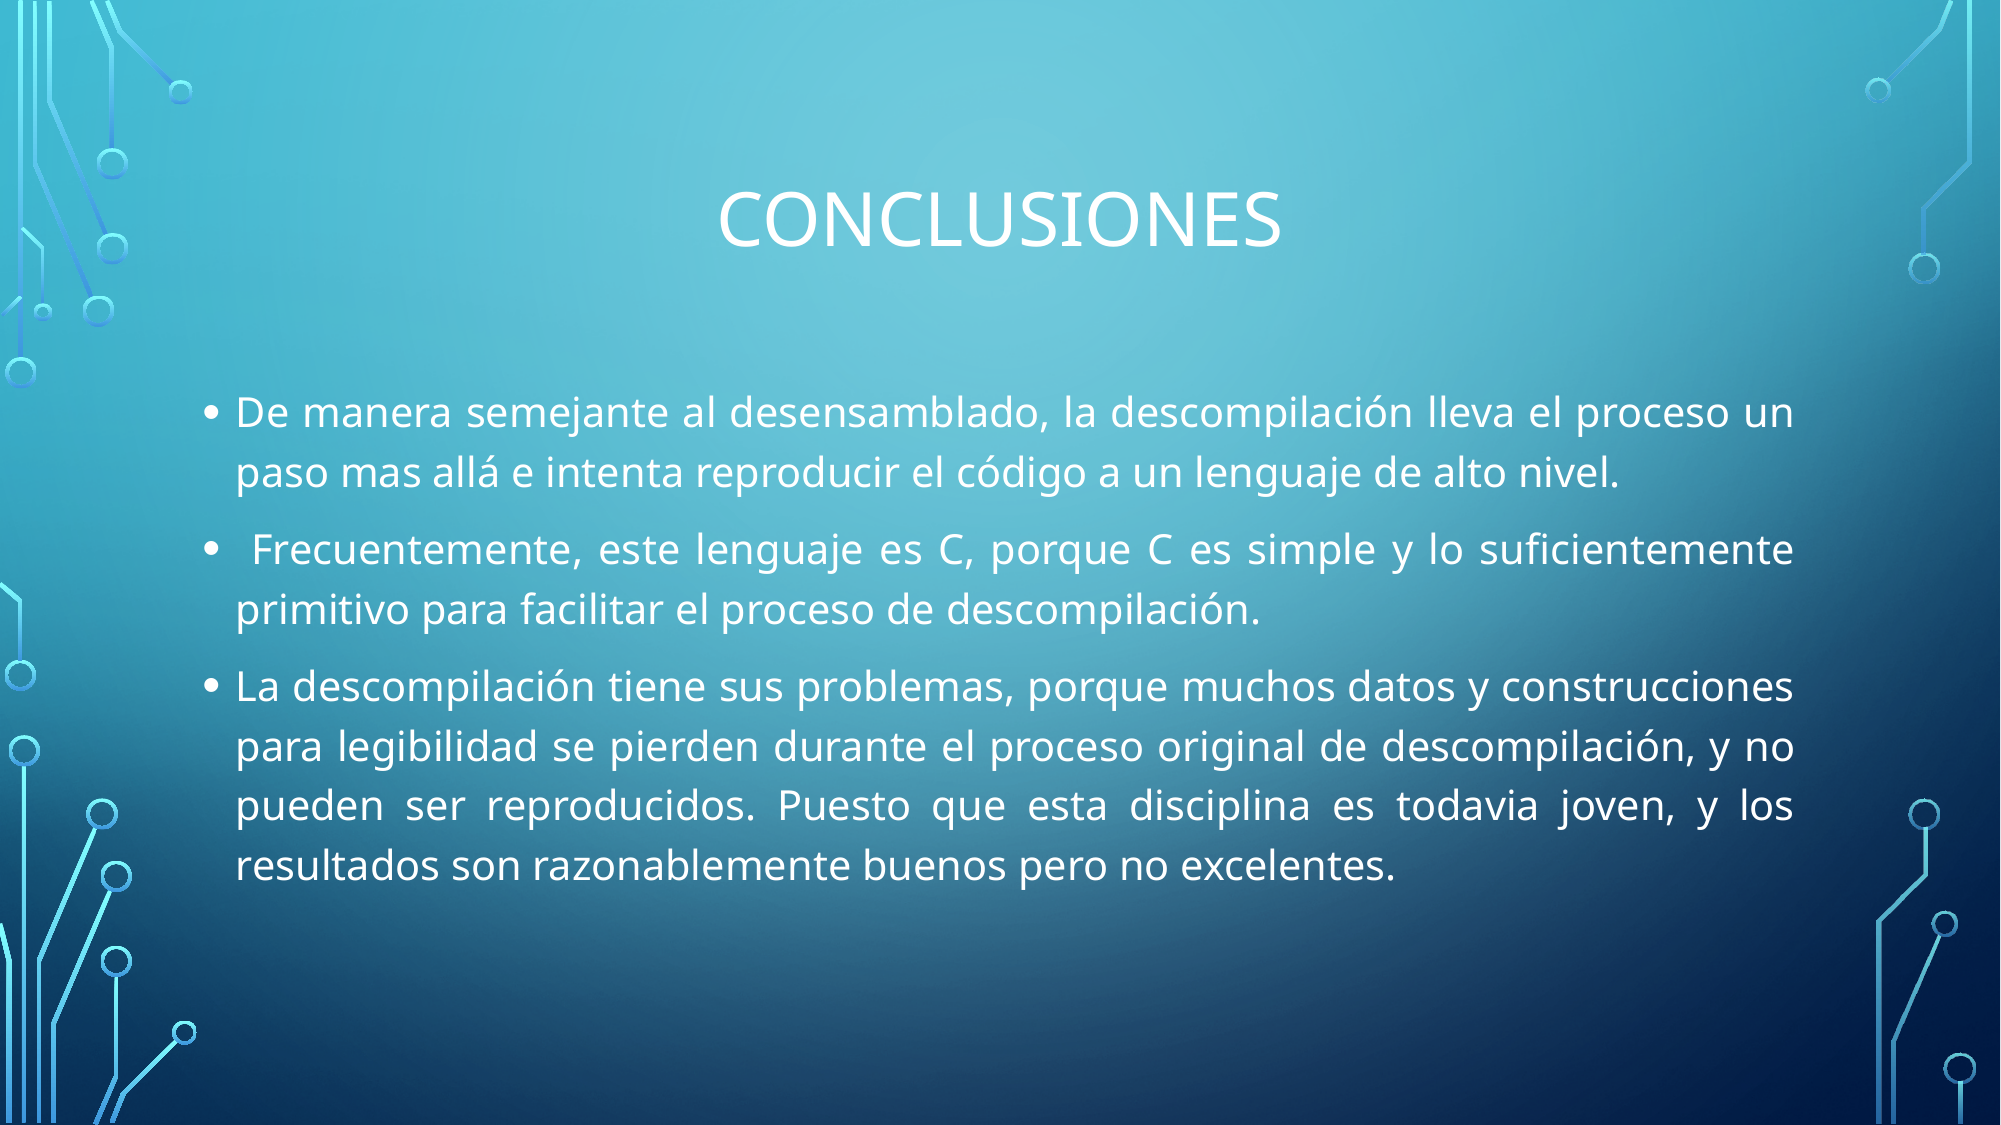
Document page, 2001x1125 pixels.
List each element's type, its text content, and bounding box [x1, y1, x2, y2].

list De manera semejante al desensamblado, la descompilación lleva el proceso un paso mas allá e intenta reproducir el código a un lenguaje de alto nivel. Frecuentemente, este lenguaje es C, porque C es simple y lo suficientemente primitivo para facilitar el proceso de descompilación. La descompilación tiene sus problemas, porque muchos datos y construcciones para legibilidad se pierden durante el proceso original de descompilación, y no pueden ser reproducidos. Puesto que esta disciplina es todavia joven, y los resultados son razonablemente buenos pero no excelentes. [187, 369, 1813, 950]
title conclusiones [187, 101, 1813, 344]
